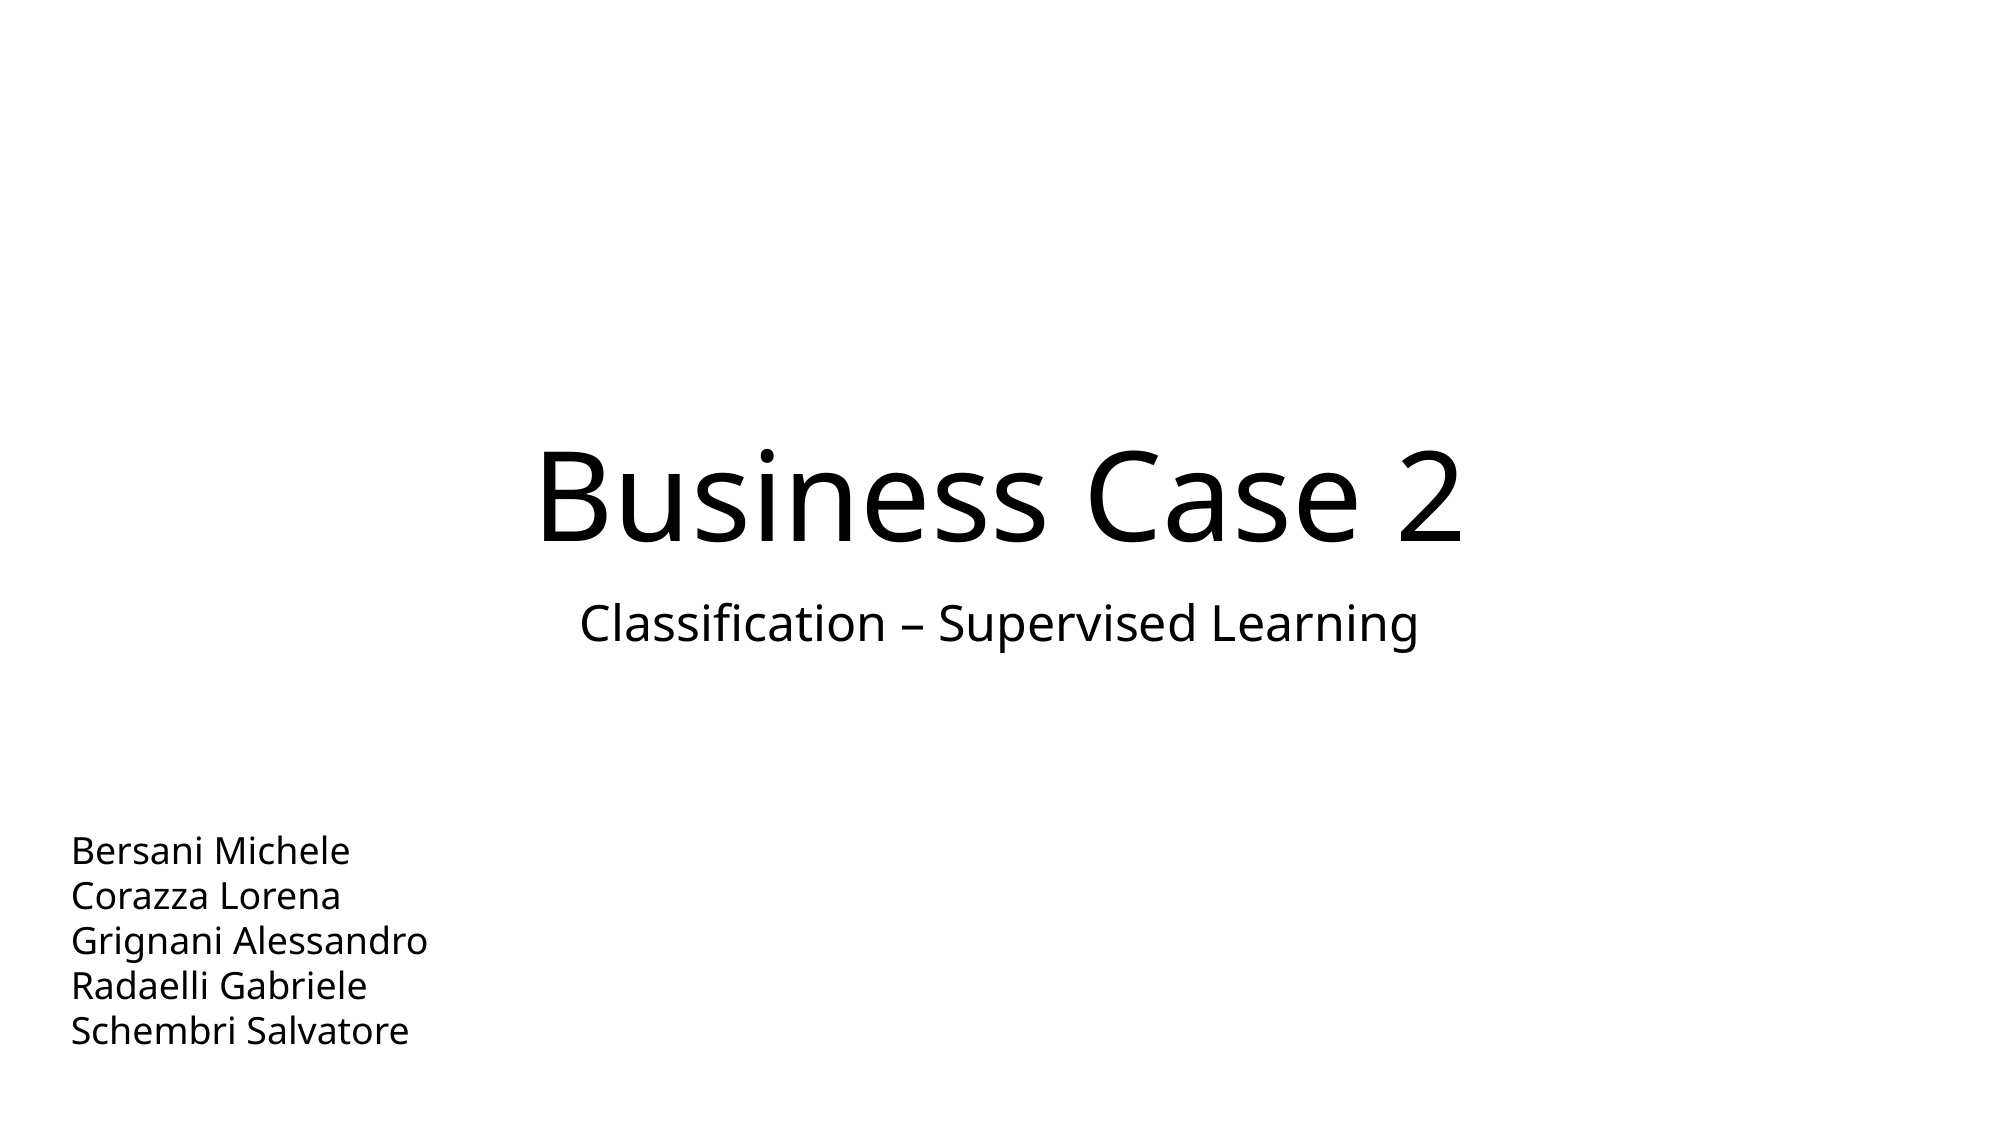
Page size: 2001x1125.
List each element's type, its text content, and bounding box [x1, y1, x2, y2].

title Business Case 2 [249, 184, 1750, 576]
text_box Bersani Michele Corazza Lorena Grignani Alessandro Radaelli Gabriele Schembri Salvatore [56, 819, 444, 1060]
subtitle Classification – Supervised Learning [249, 590, 1750, 863]
